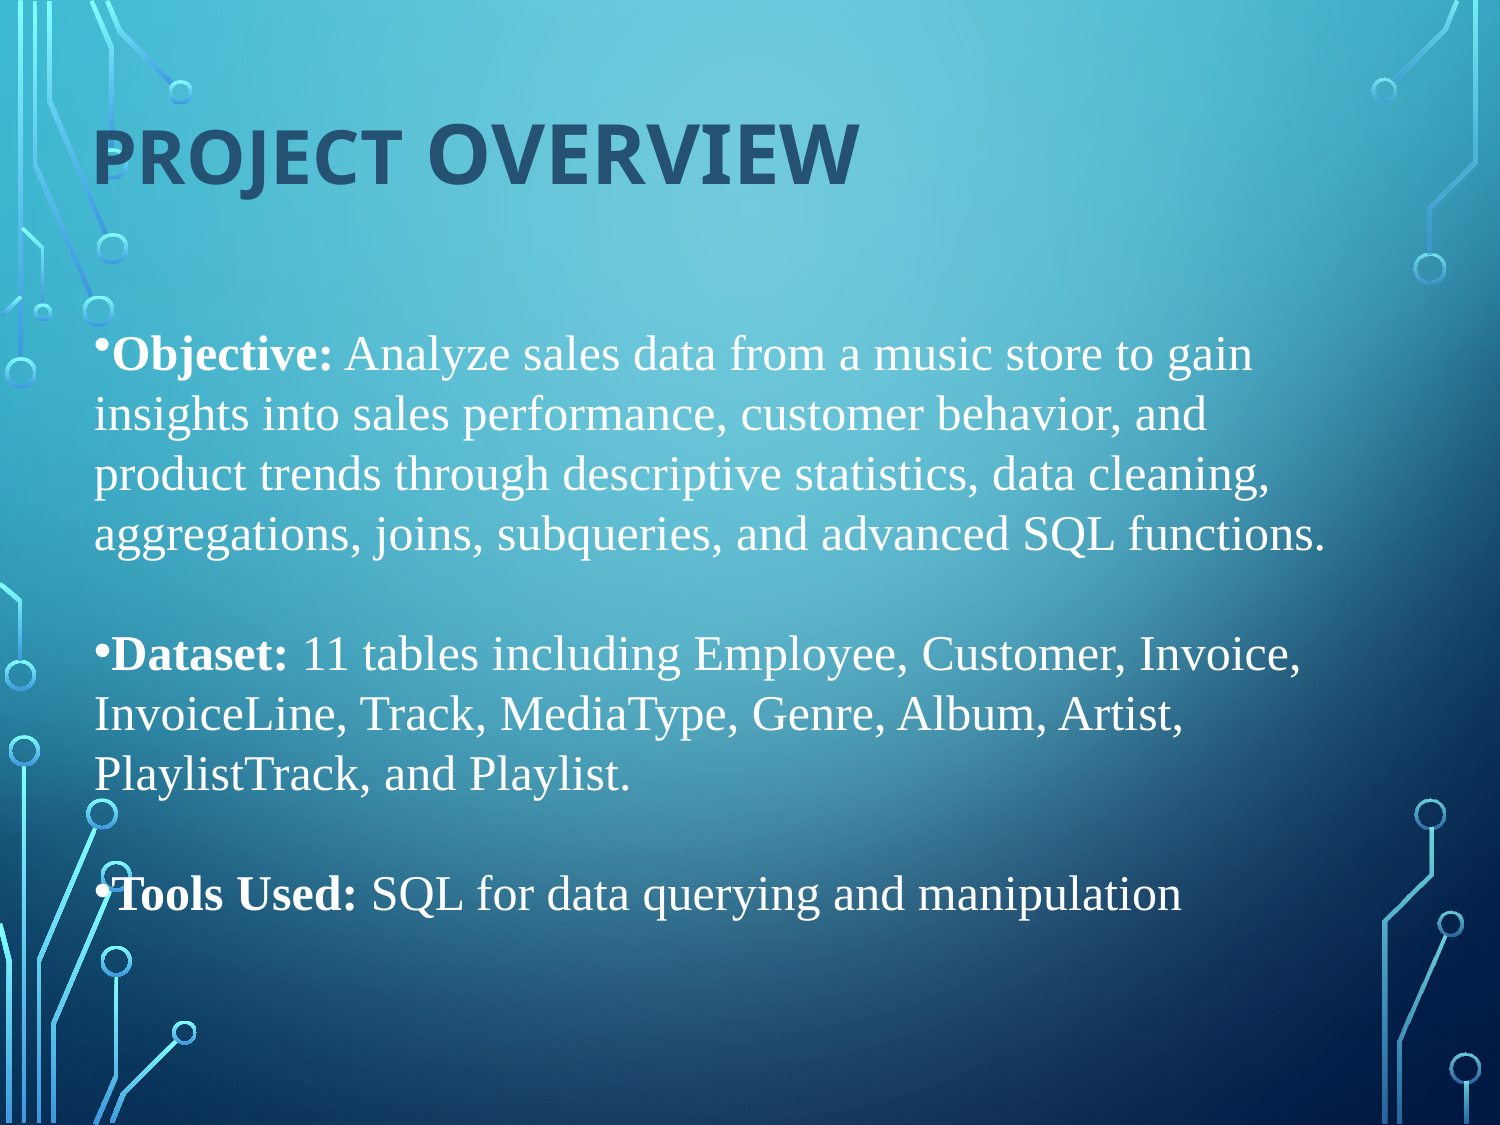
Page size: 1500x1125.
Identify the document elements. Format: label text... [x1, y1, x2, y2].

list Objective: Analyze sales data from a music store to gain insights into sales performance, customer behavior, and product trends through descriptive statistics, data cleaning, aggregations, joins, subqueries, and advanced SQL functions. Dataset: 11 tables including Employee, Customer, Invoice, InvoiceLine, Track, MediaType, Genre, Album, Artist, PlaylistTrack, and Playlist. Tools Used: SQL for data querying and manipulation [78, 294, 1366, 948]
title Project Overview [75, 63, 1425, 251]
